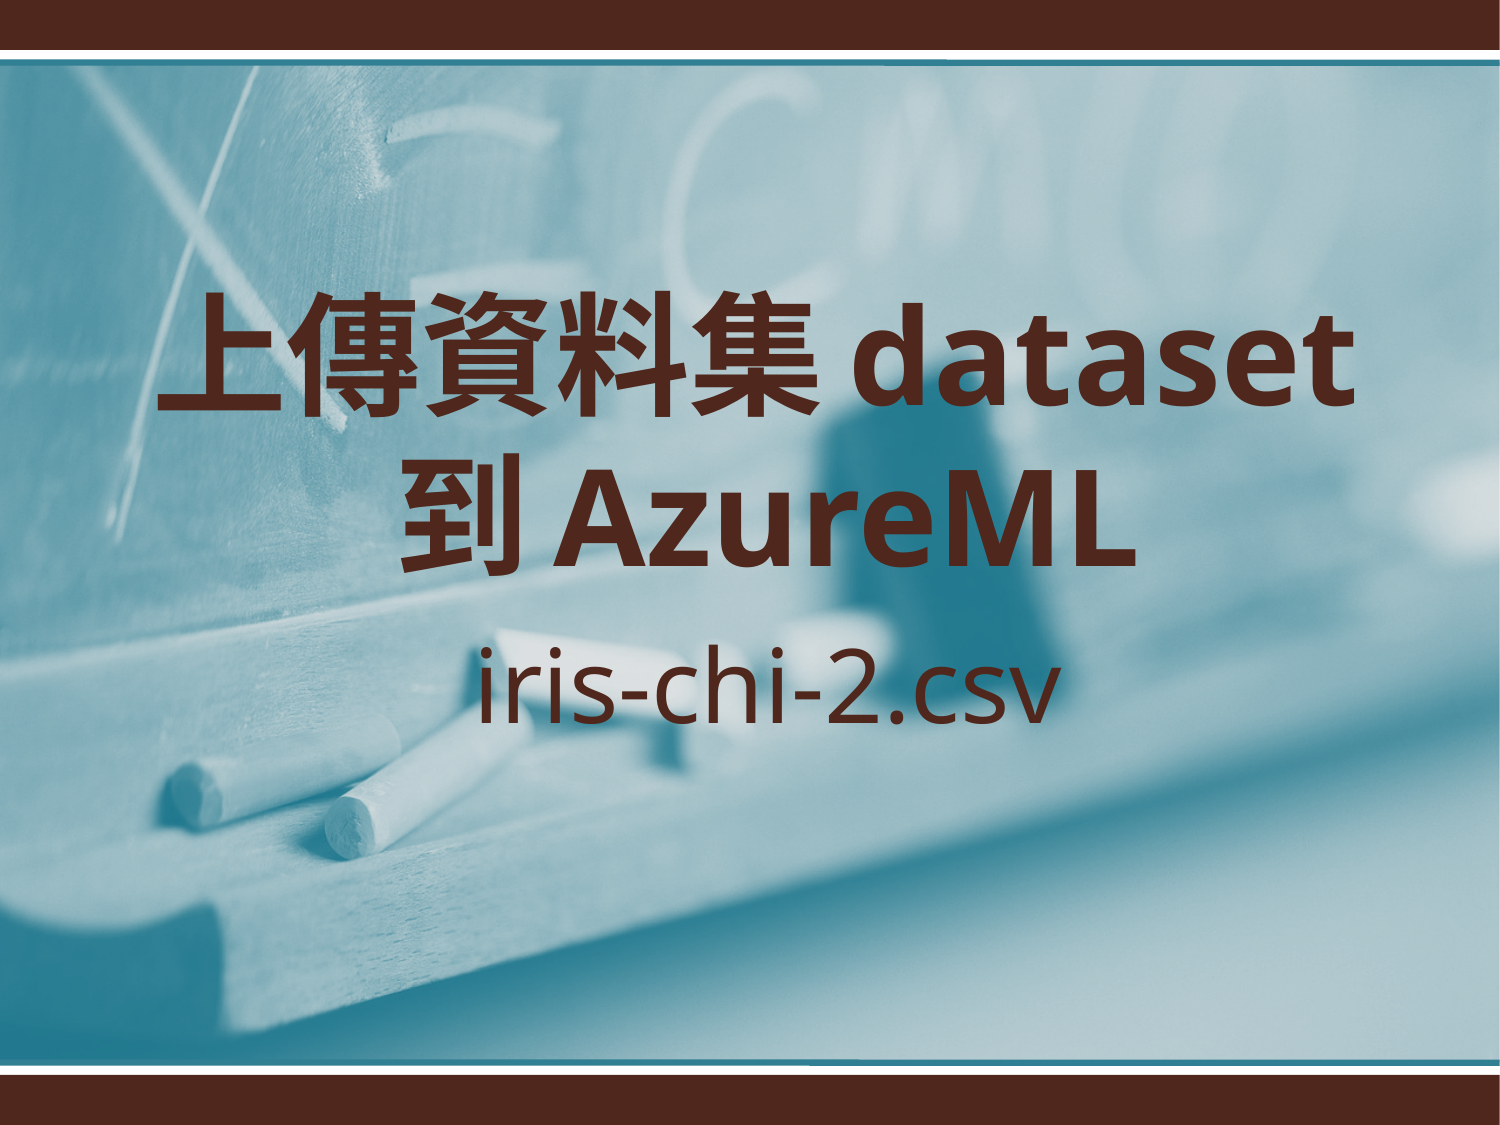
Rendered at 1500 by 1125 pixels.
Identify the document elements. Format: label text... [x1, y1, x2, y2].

subtitle 上傳資料集dataset到AzureML iris-chi-2.csv [100, 257, 1436, 752]
